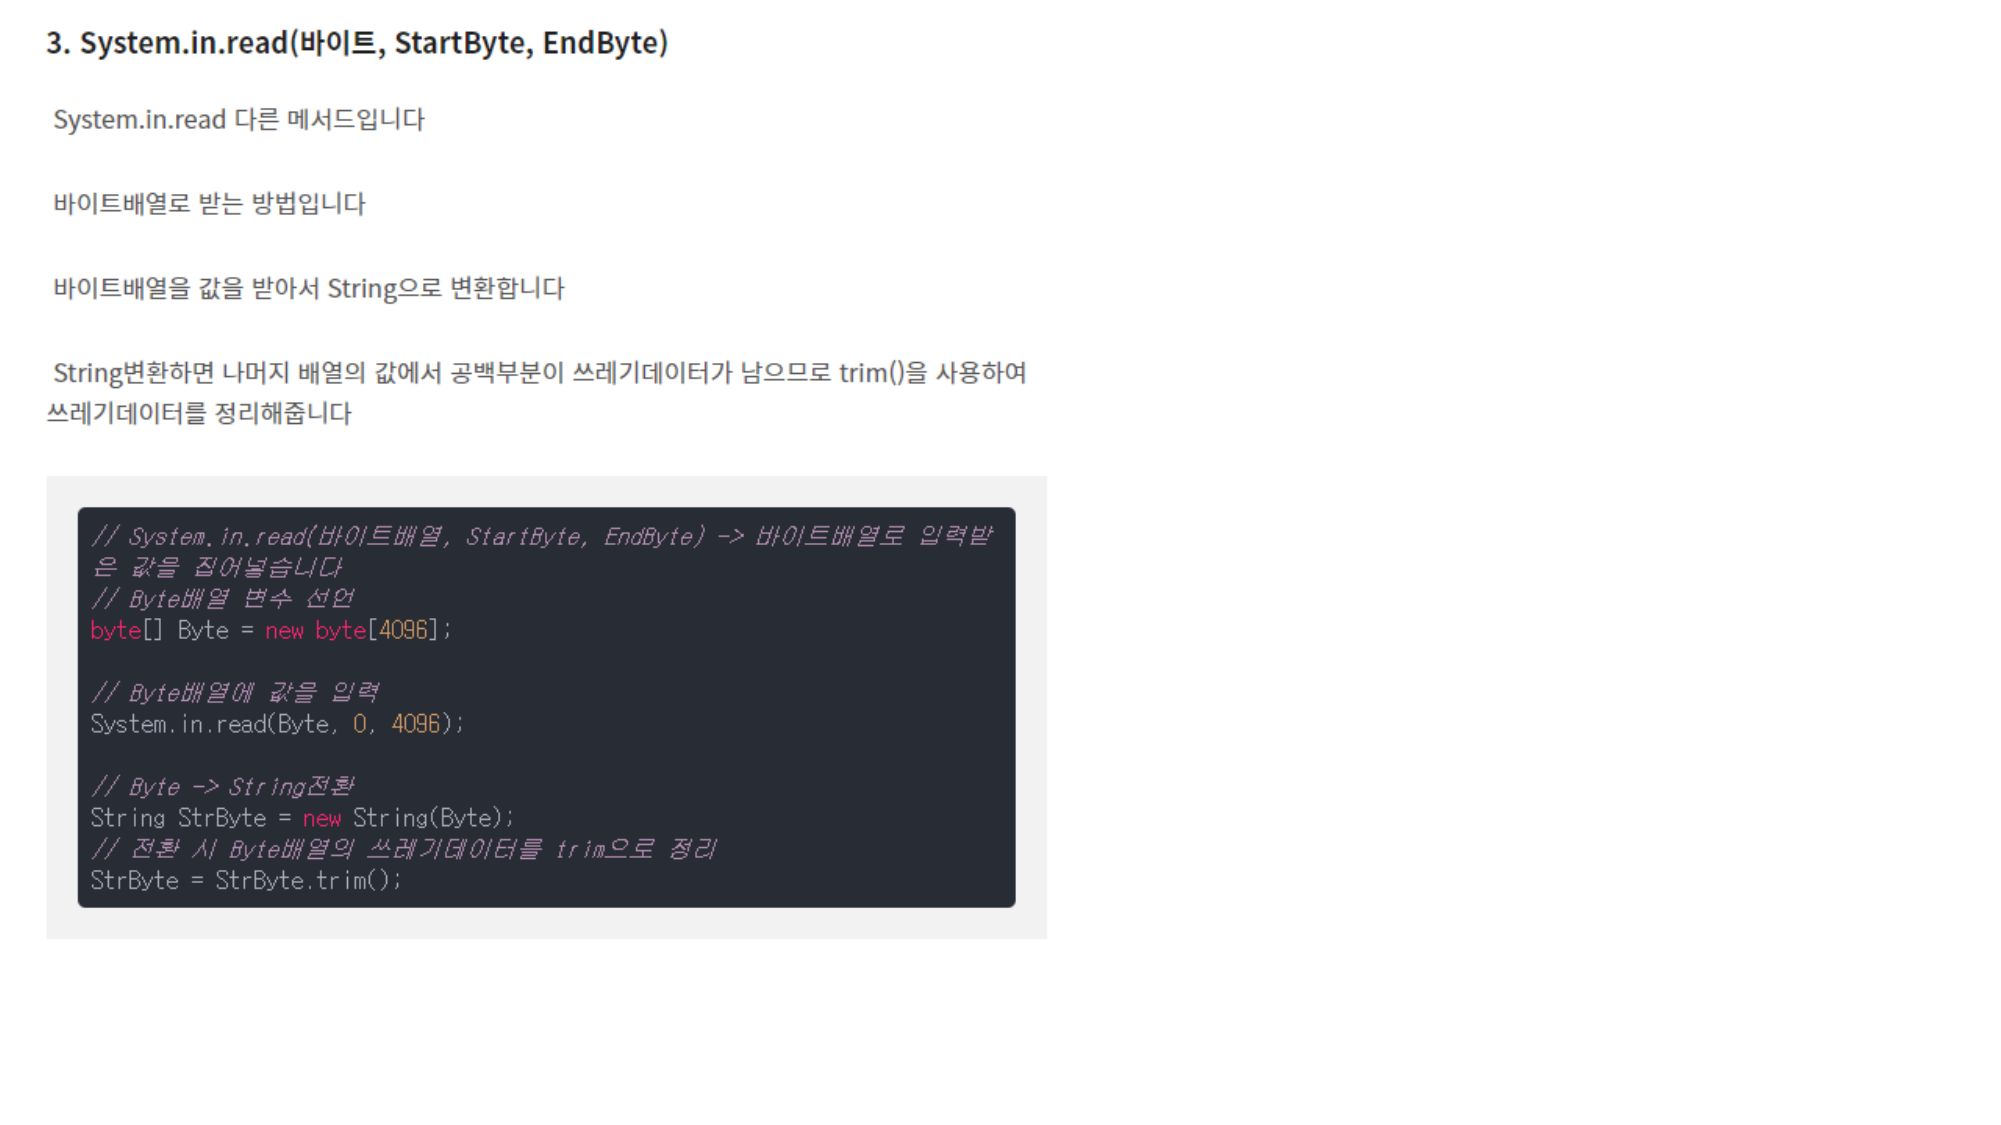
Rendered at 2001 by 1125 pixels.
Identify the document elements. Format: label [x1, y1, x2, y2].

picture [0, 0, 1066, 955]
